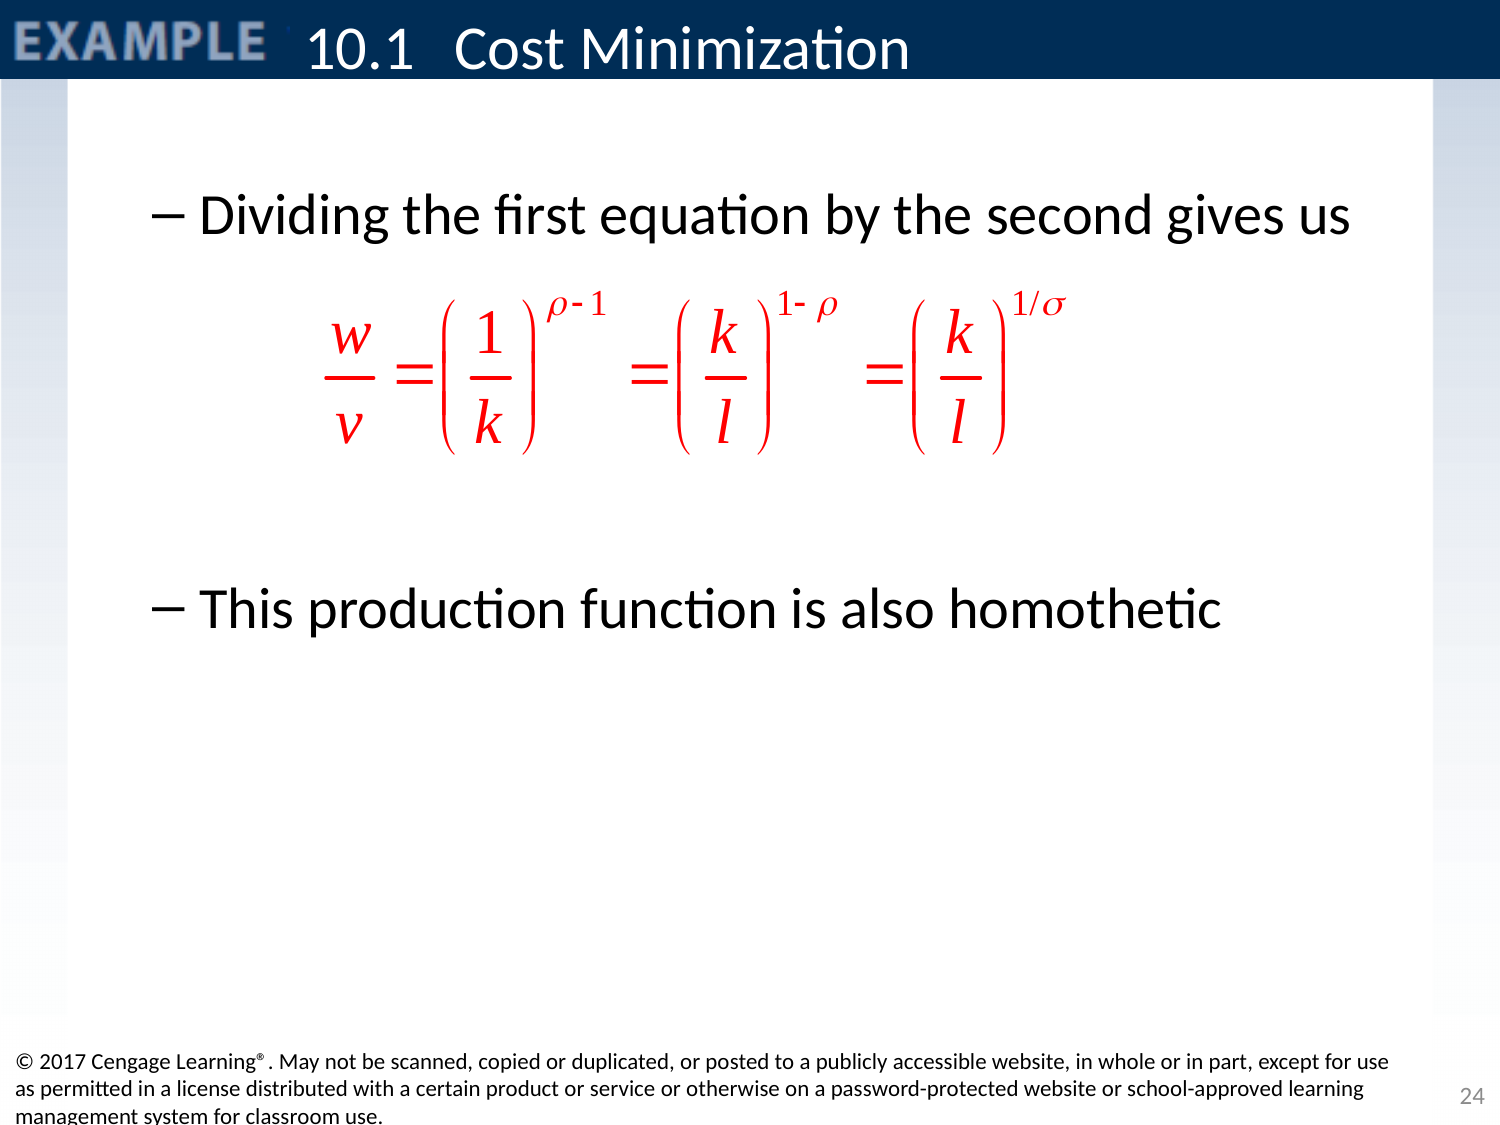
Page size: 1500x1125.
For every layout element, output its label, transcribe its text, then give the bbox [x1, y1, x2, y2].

picture [0, 0, 1500, 1065]
list This production function is also homothetic [62, 562, 1438, 1013]
slide_number 24 [1426, 1065, 1500, 1125]
footer © 2017 Cengage Learning®. May not be scanned, copied or duplicated, or posted to a publicly accessible website, in whole or in part, except for use as permitted in a license distributed with a certain product or service or otherwise on a password-protected website or school-approved learning management system for classroom use. [0, 1050, 1427, 1125]
title 10.1 Cost Minimization [289, 0, 1500, 75]
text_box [315, 271, 1075, 465]
list Dividing the first equation by the second gives us [62, 87, 1438, 525]
